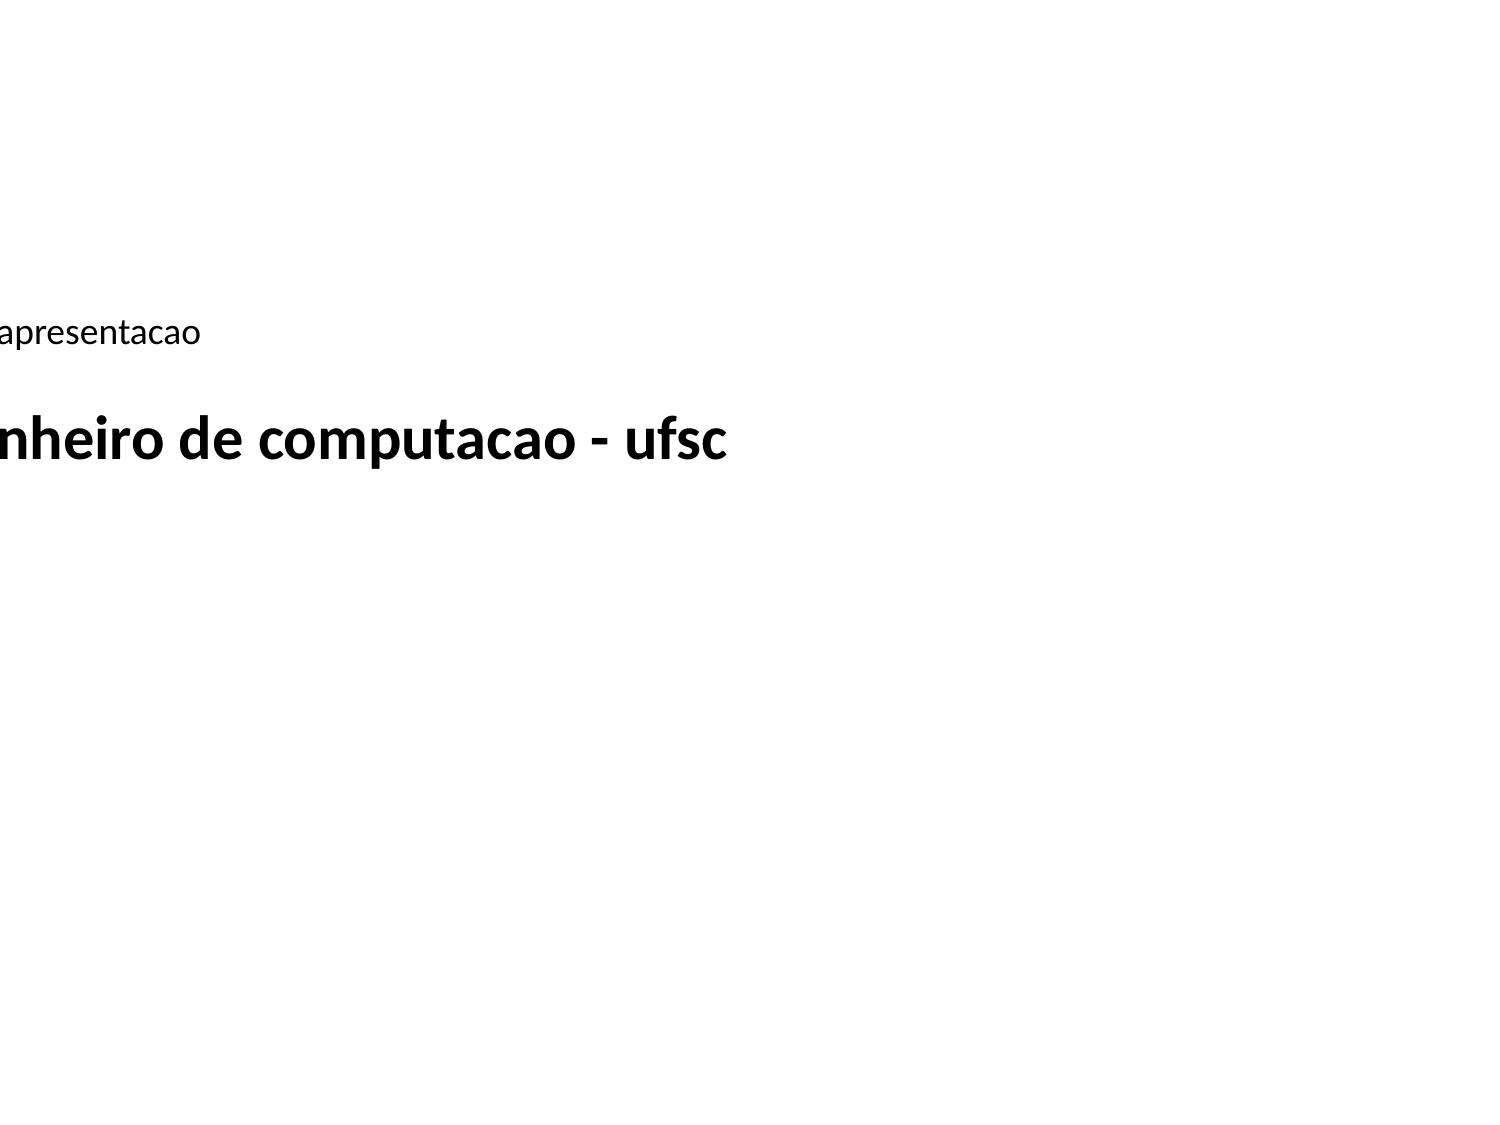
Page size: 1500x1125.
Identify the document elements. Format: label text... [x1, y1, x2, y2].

text_box slide de apresentacao by vinni engenheiro de computacao - ufsc [0, 299, 744, 480]
